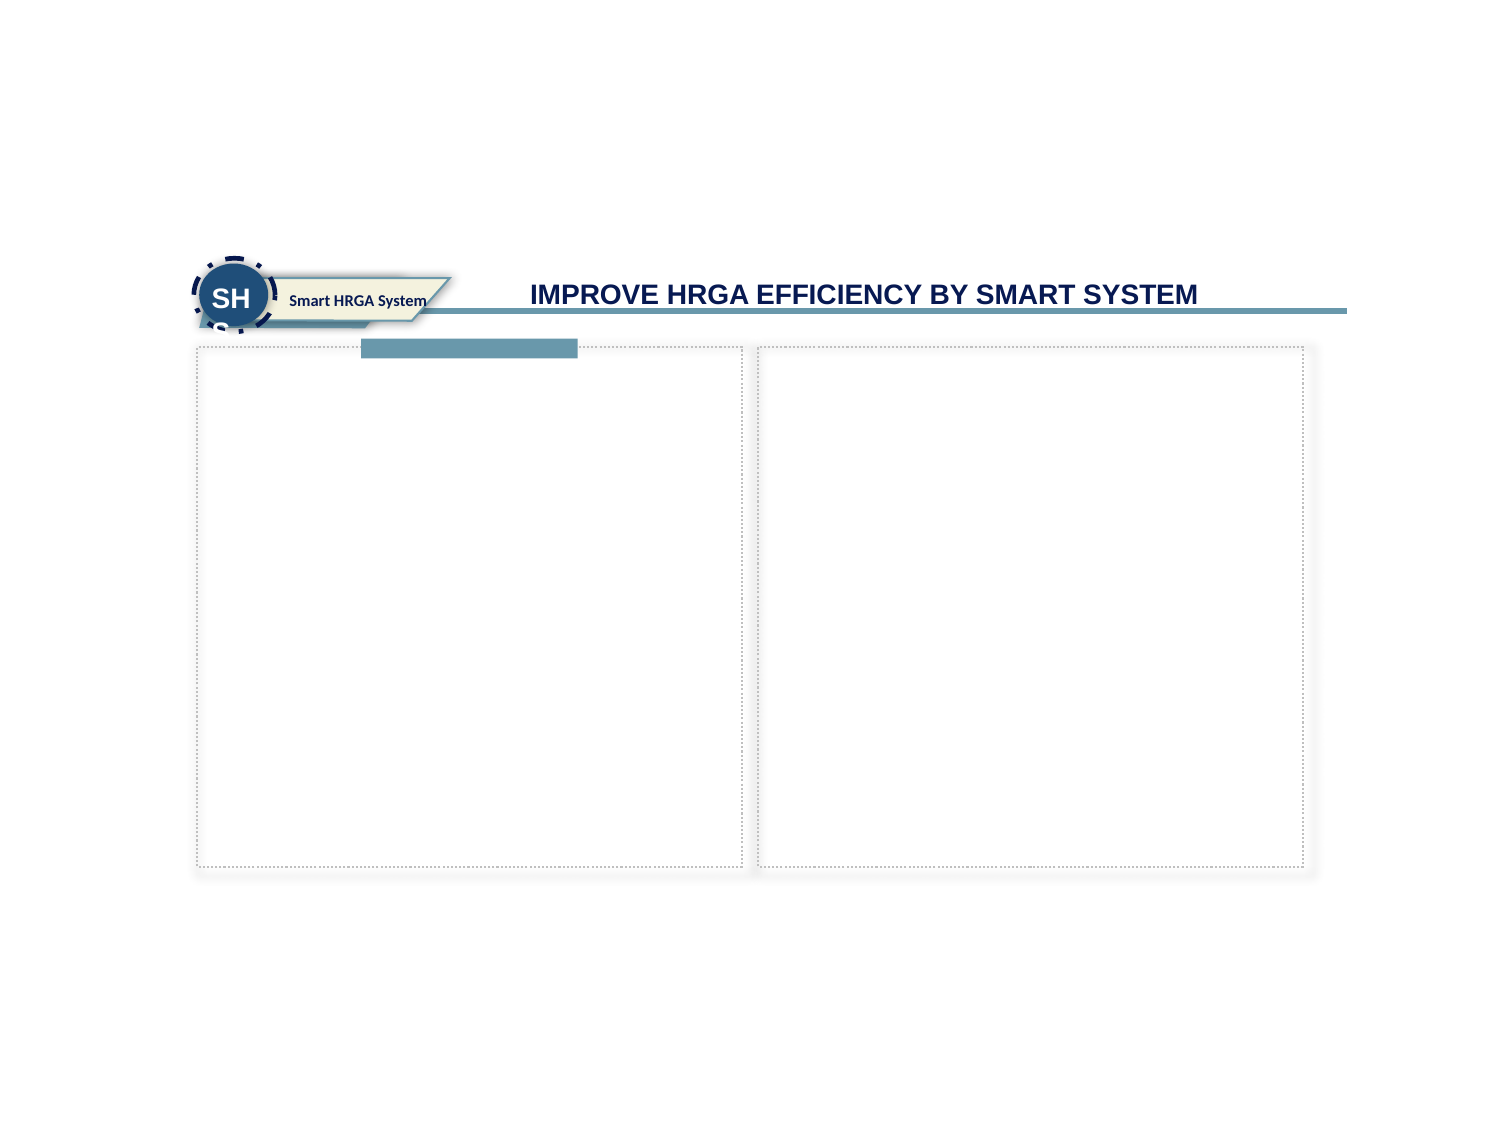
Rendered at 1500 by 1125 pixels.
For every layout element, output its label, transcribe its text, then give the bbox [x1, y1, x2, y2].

text_box [757, 346, 1304, 868]
text_box [360, 338, 579, 359]
text_box IMPROVE HRGA EFFICIENCY BY SMART SYSTEM [515, 269, 1214, 311]
text_box [207, 262, 260, 273]
text_box Smart HRGA System [274, 312, 443, 318]
text_box [196, 346, 743, 868]
text_box [274, 318, 416, 322]
text_box IMPROVE HRGA EFFICIENCY BY SMART SYSTEM [515, 312, 1214, 318]
text_box SHS [196, 273, 274, 341]
text_box Smart HRGA System [274, 282, 443, 311]
text_box [274, 277, 452, 288]
